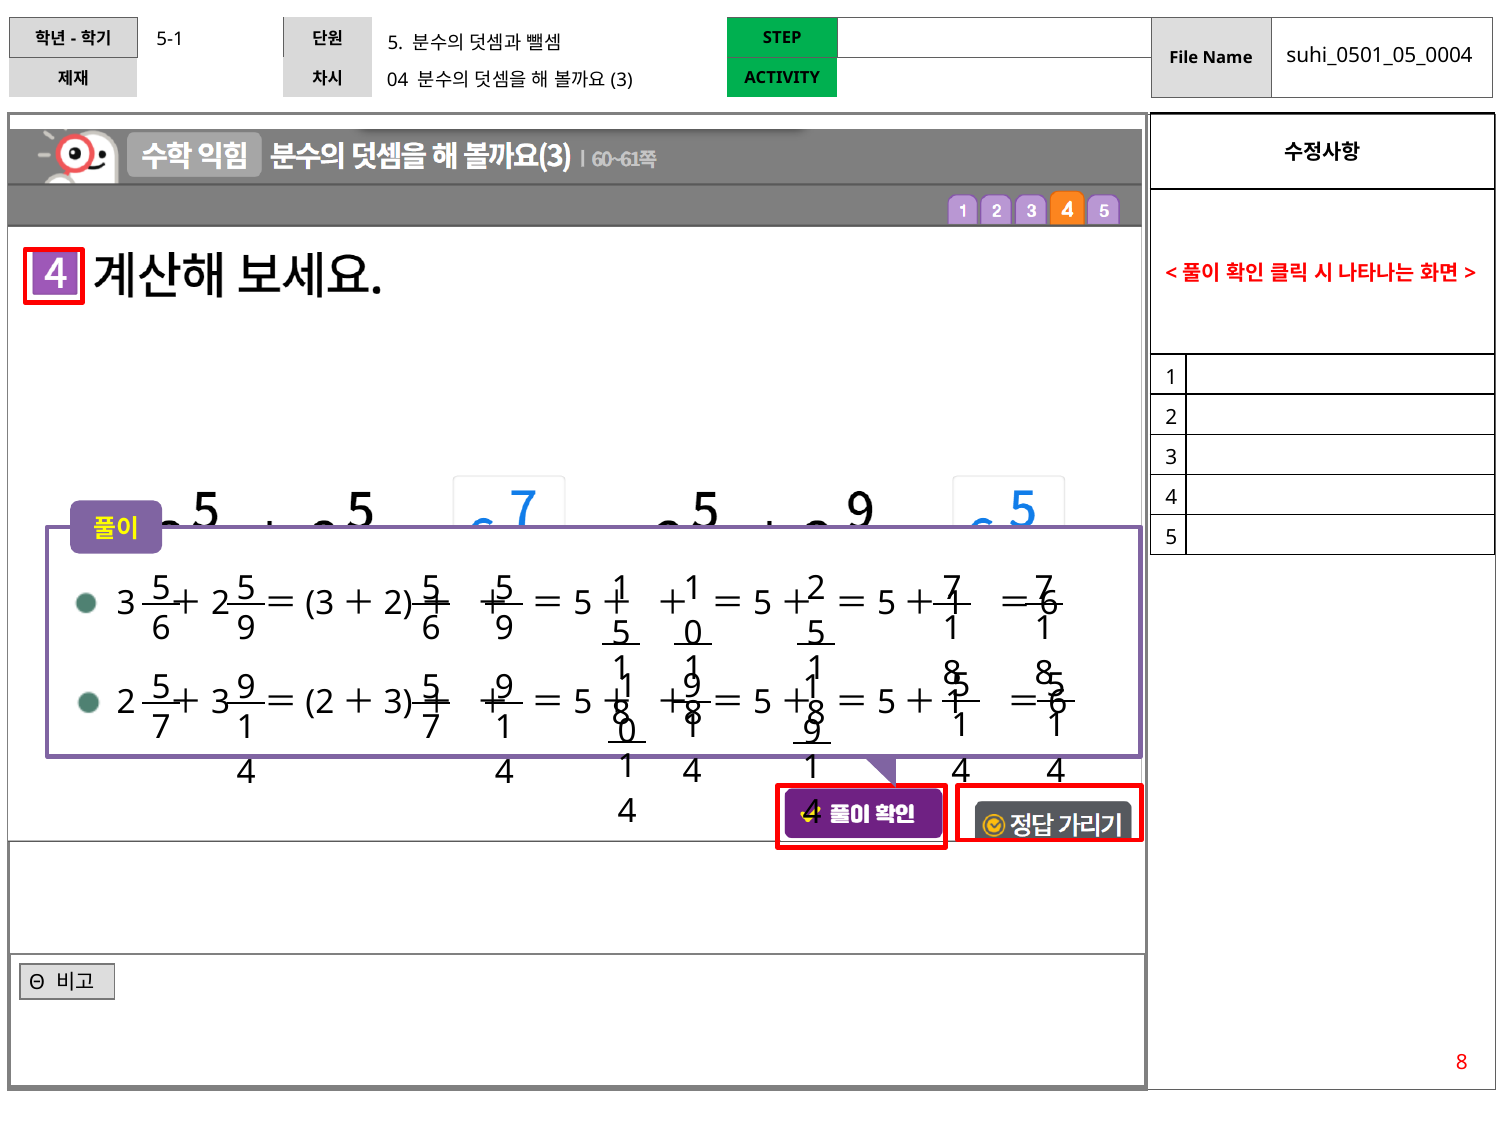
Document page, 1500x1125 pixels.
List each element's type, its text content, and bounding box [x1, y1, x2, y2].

table_cell <풀이 확인 클릭 시 나타나는 화면> [1151, 190, 1494, 353]
table_cell [1187, 395, 1494, 434]
table_cell 4 [1151, 475, 1185, 514]
table_cell 5 [1151, 515, 1185, 554]
picture [68, 584, 100, 619]
table_header 수정사항 [1151, 114, 1494, 188]
text_box 5. 분수의 덧셈과 뺄셈 [372, 23, 828, 48]
table_cell [1187, 435, 1494, 474]
table_cell 3 [1151, 435, 1185, 474]
picture [71, 684, 102, 718]
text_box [46, 500, 1142, 788]
text_box 04 분수의 덧셈을 해 볼까요(3) [372, 60, 821, 96]
table_cell [1187, 475, 1494, 514]
table_cell [1187, 355, 1494, 393]
picture [8, 129, 1142, 842]
table_cell 1 [1151, 355, 1185, 393]
text_box 5-1 [141, 18, 284, 55]
table_cell 2 [1151, 395, 1185, 434]
text_box suhi_0501_05_0004 [1271, 34, 1500, 75]
table_cell [1187, 515, 1494, 554]
